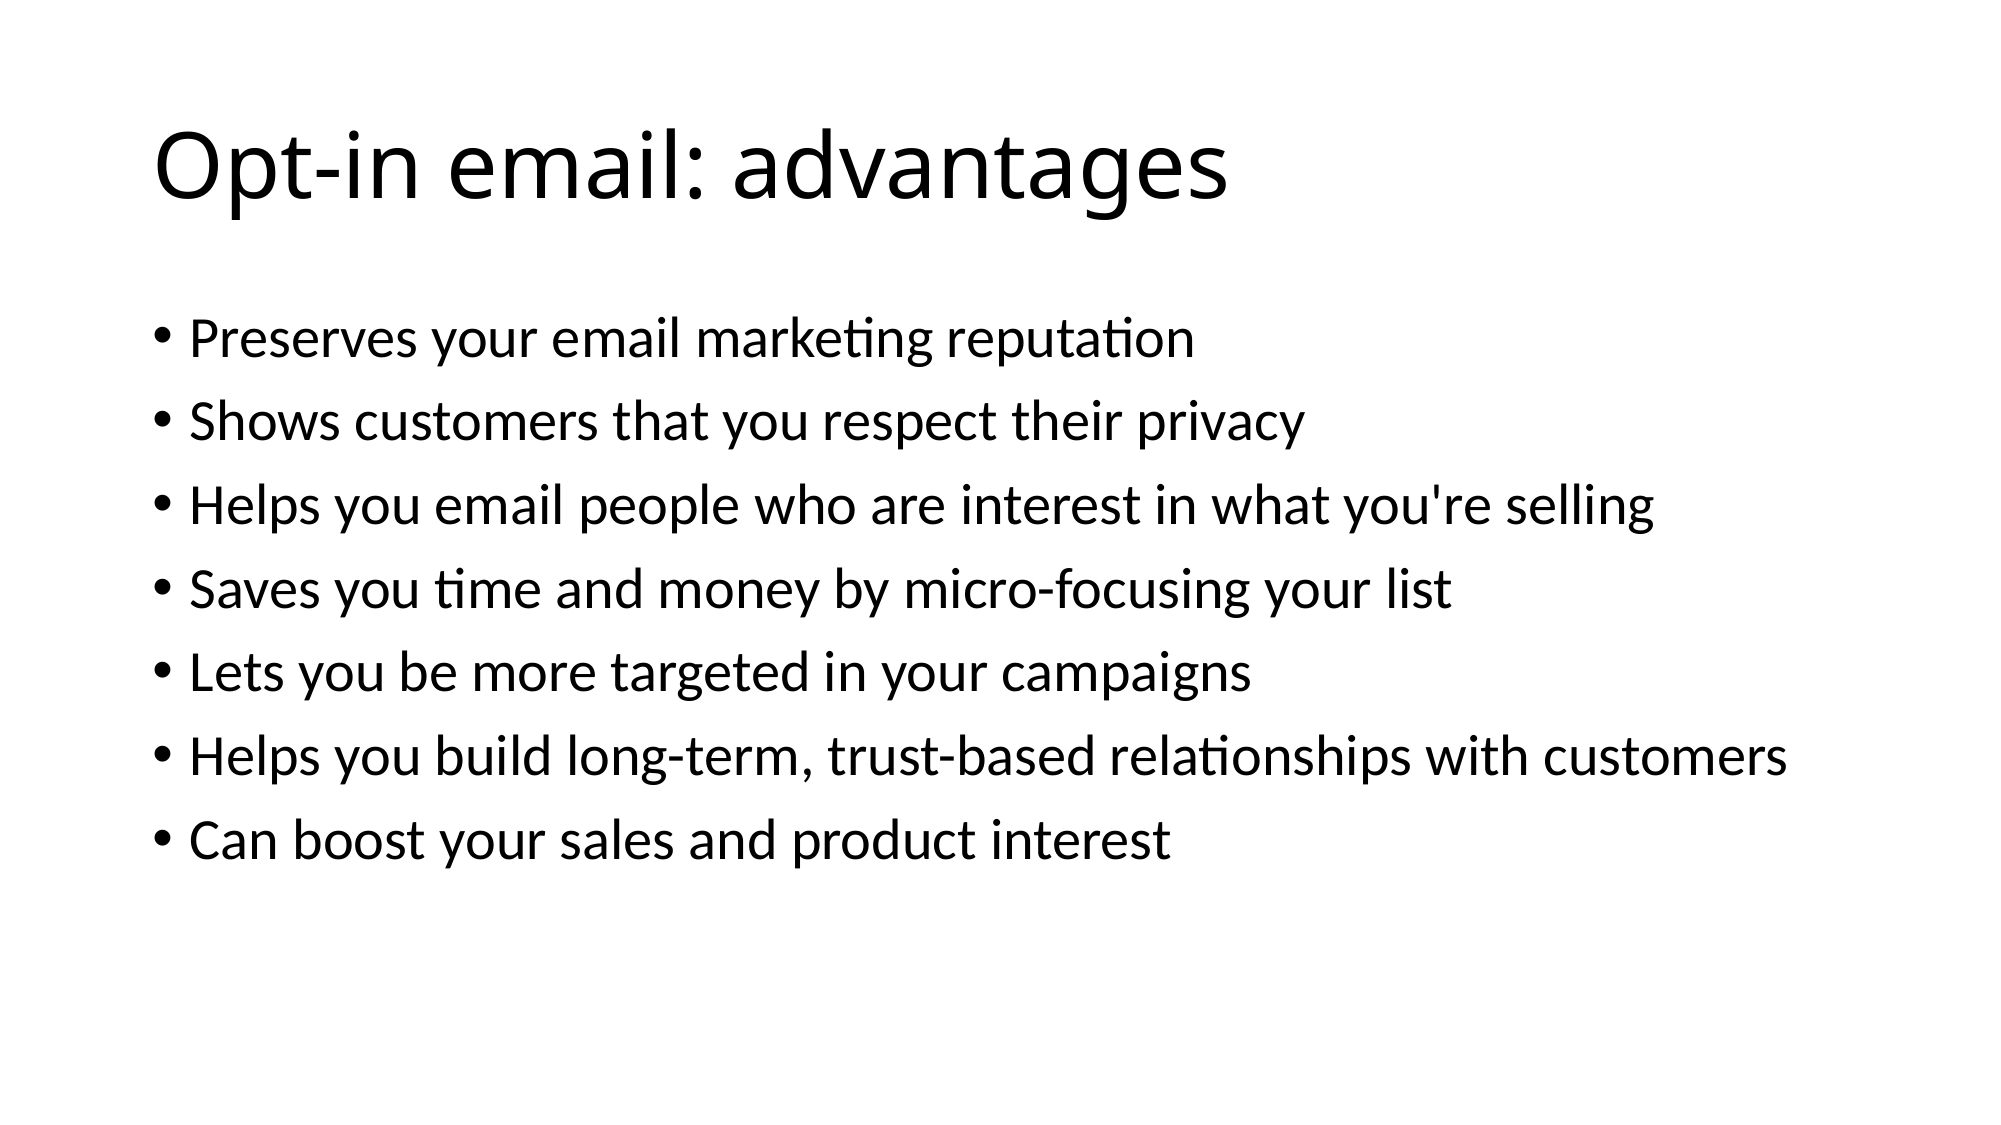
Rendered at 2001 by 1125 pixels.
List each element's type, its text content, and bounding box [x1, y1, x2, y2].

title Opt-in email: advantages [137, 59, 1863, 278]
list Preserves your email marketing reputation Shows customers that you respect their privacy Helps you email people who are interest in what you're selling Saves you time and money by micro-focusing your list Lets you be more targeted in your campaigns Helps you build long-term, trust-based relationships with customers Can boost your sales and product interest [137, 299, 1863, 1014]
